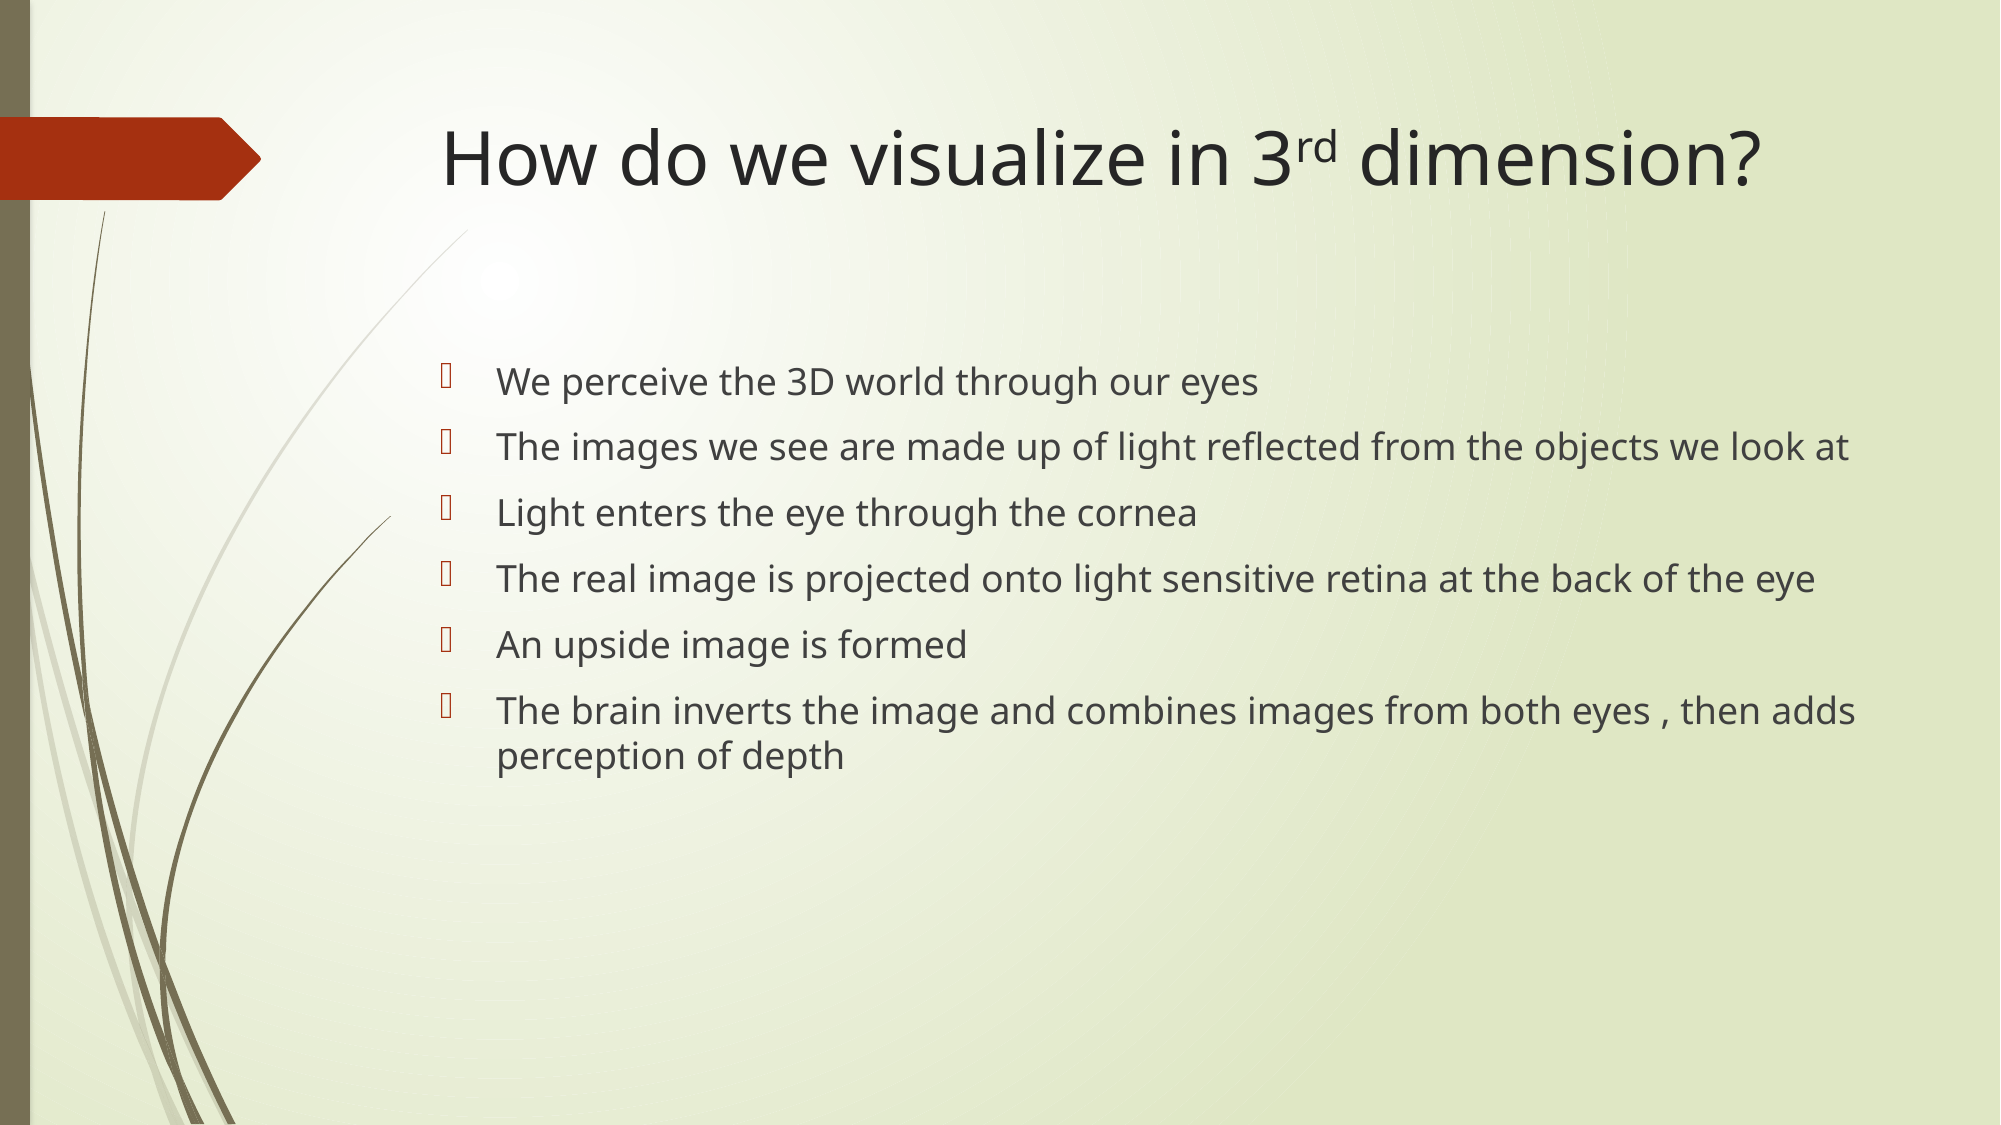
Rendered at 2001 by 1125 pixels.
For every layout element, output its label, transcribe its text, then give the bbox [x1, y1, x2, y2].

title How do we visualize in 3rd dimension? [425, 102, 1888, 313]
list We perceive the 3D world through our eyes The images we see are made up of light reflected from the objects we look at Light enters the eye through the cornea The real image is projected onto light sensitive retina at the back of the eye An upside image is formed The brain inverts the image and combines images from both eyes , then adds perception of depth [424, 350, 1888, 970]
